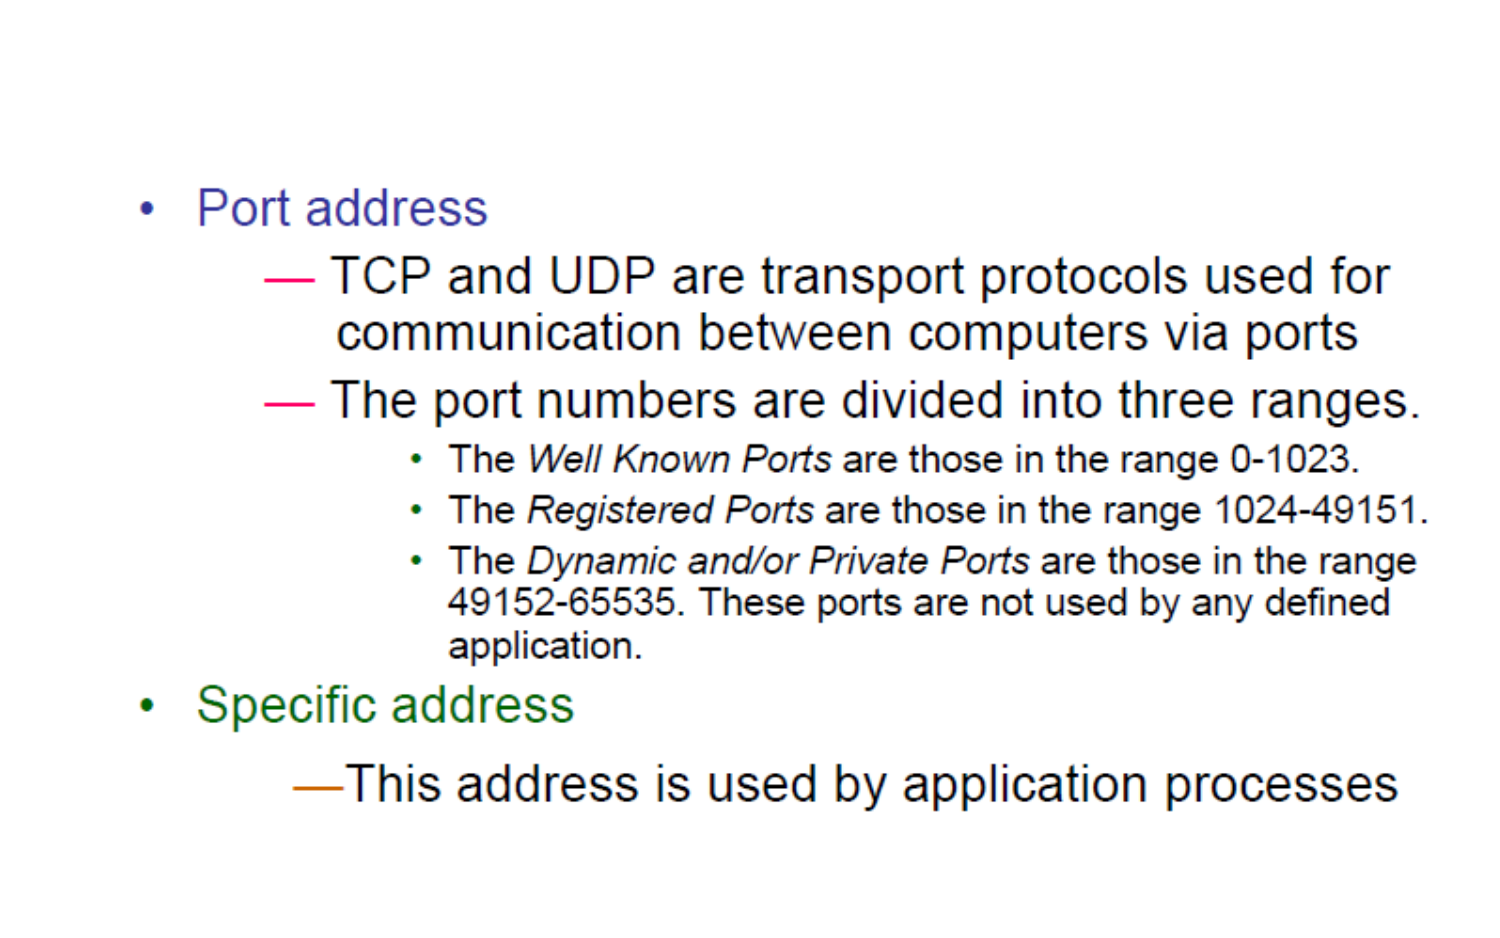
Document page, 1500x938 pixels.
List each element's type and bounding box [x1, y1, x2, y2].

picture [134, 168, 1468, 820]
